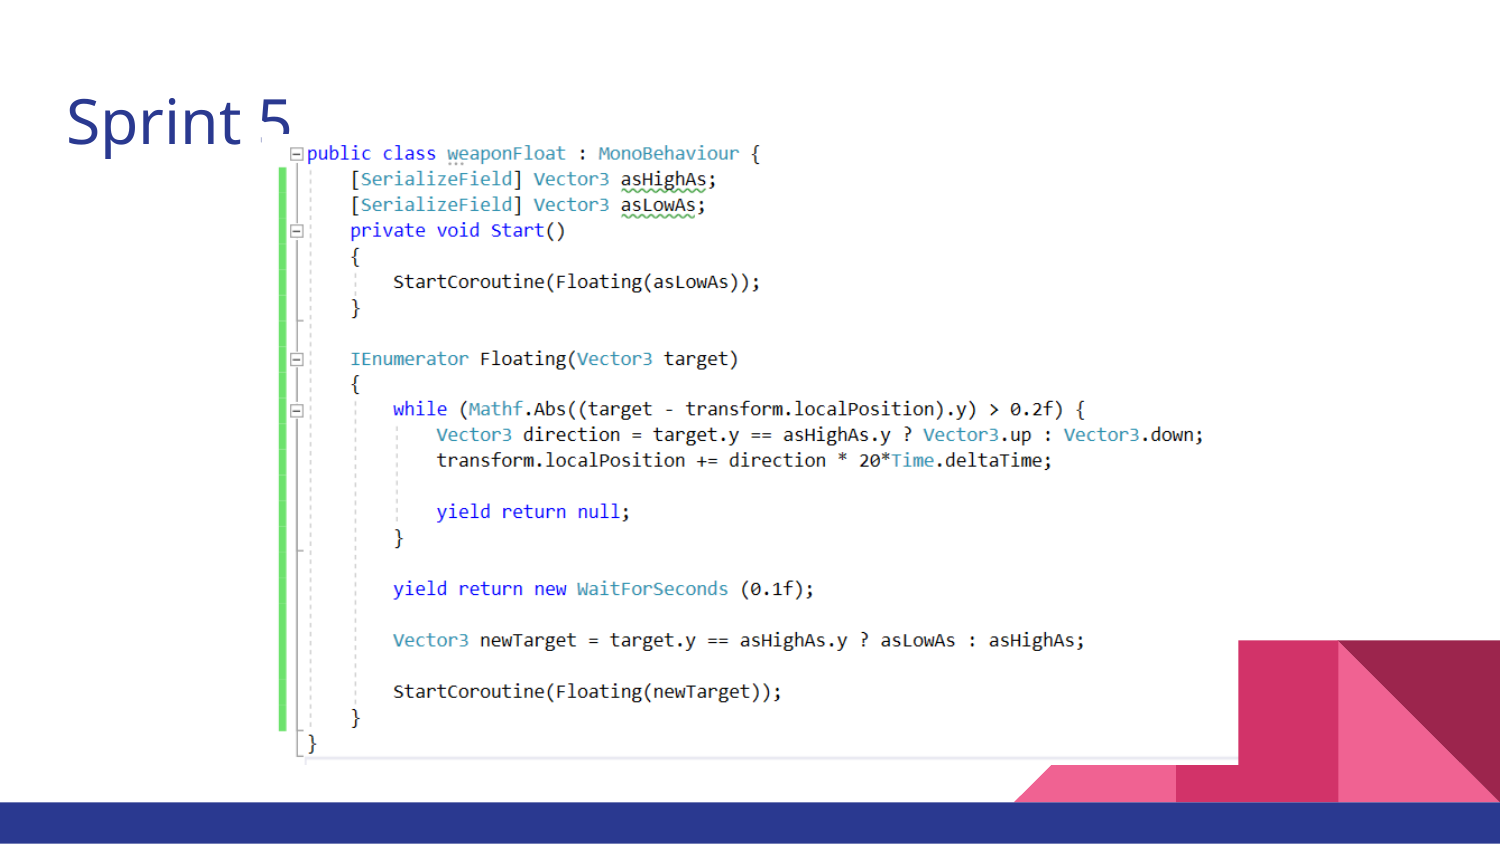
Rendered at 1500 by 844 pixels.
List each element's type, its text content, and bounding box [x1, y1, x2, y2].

picture [261, 134, 1239, 765]
title Sprint 5 [51, 67, 1449, 167]
